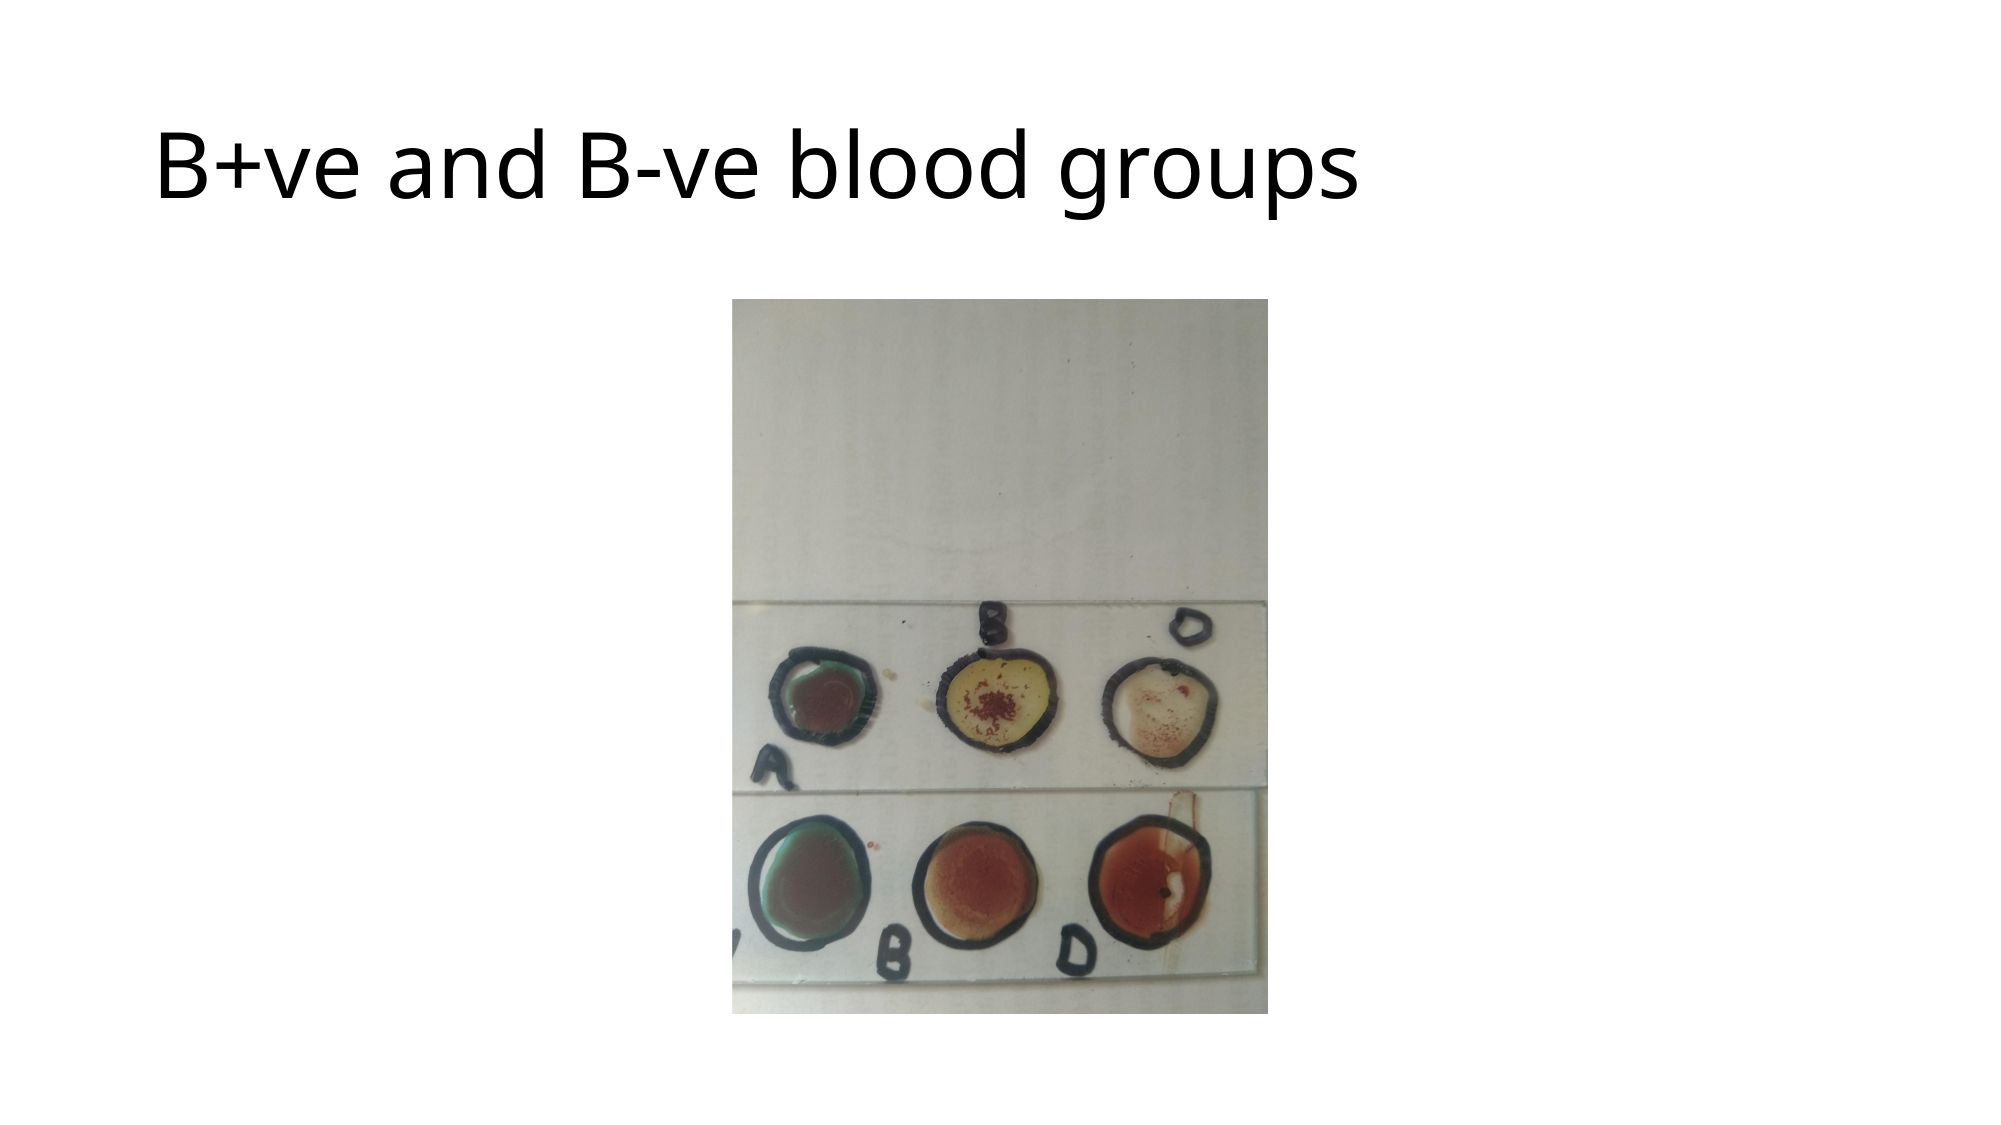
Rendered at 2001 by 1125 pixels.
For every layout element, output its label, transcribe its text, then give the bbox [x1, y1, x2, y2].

title B+ve and B-ve blood groups [137, 59, 1863, 278]
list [732, 299, 1268, 1014]
